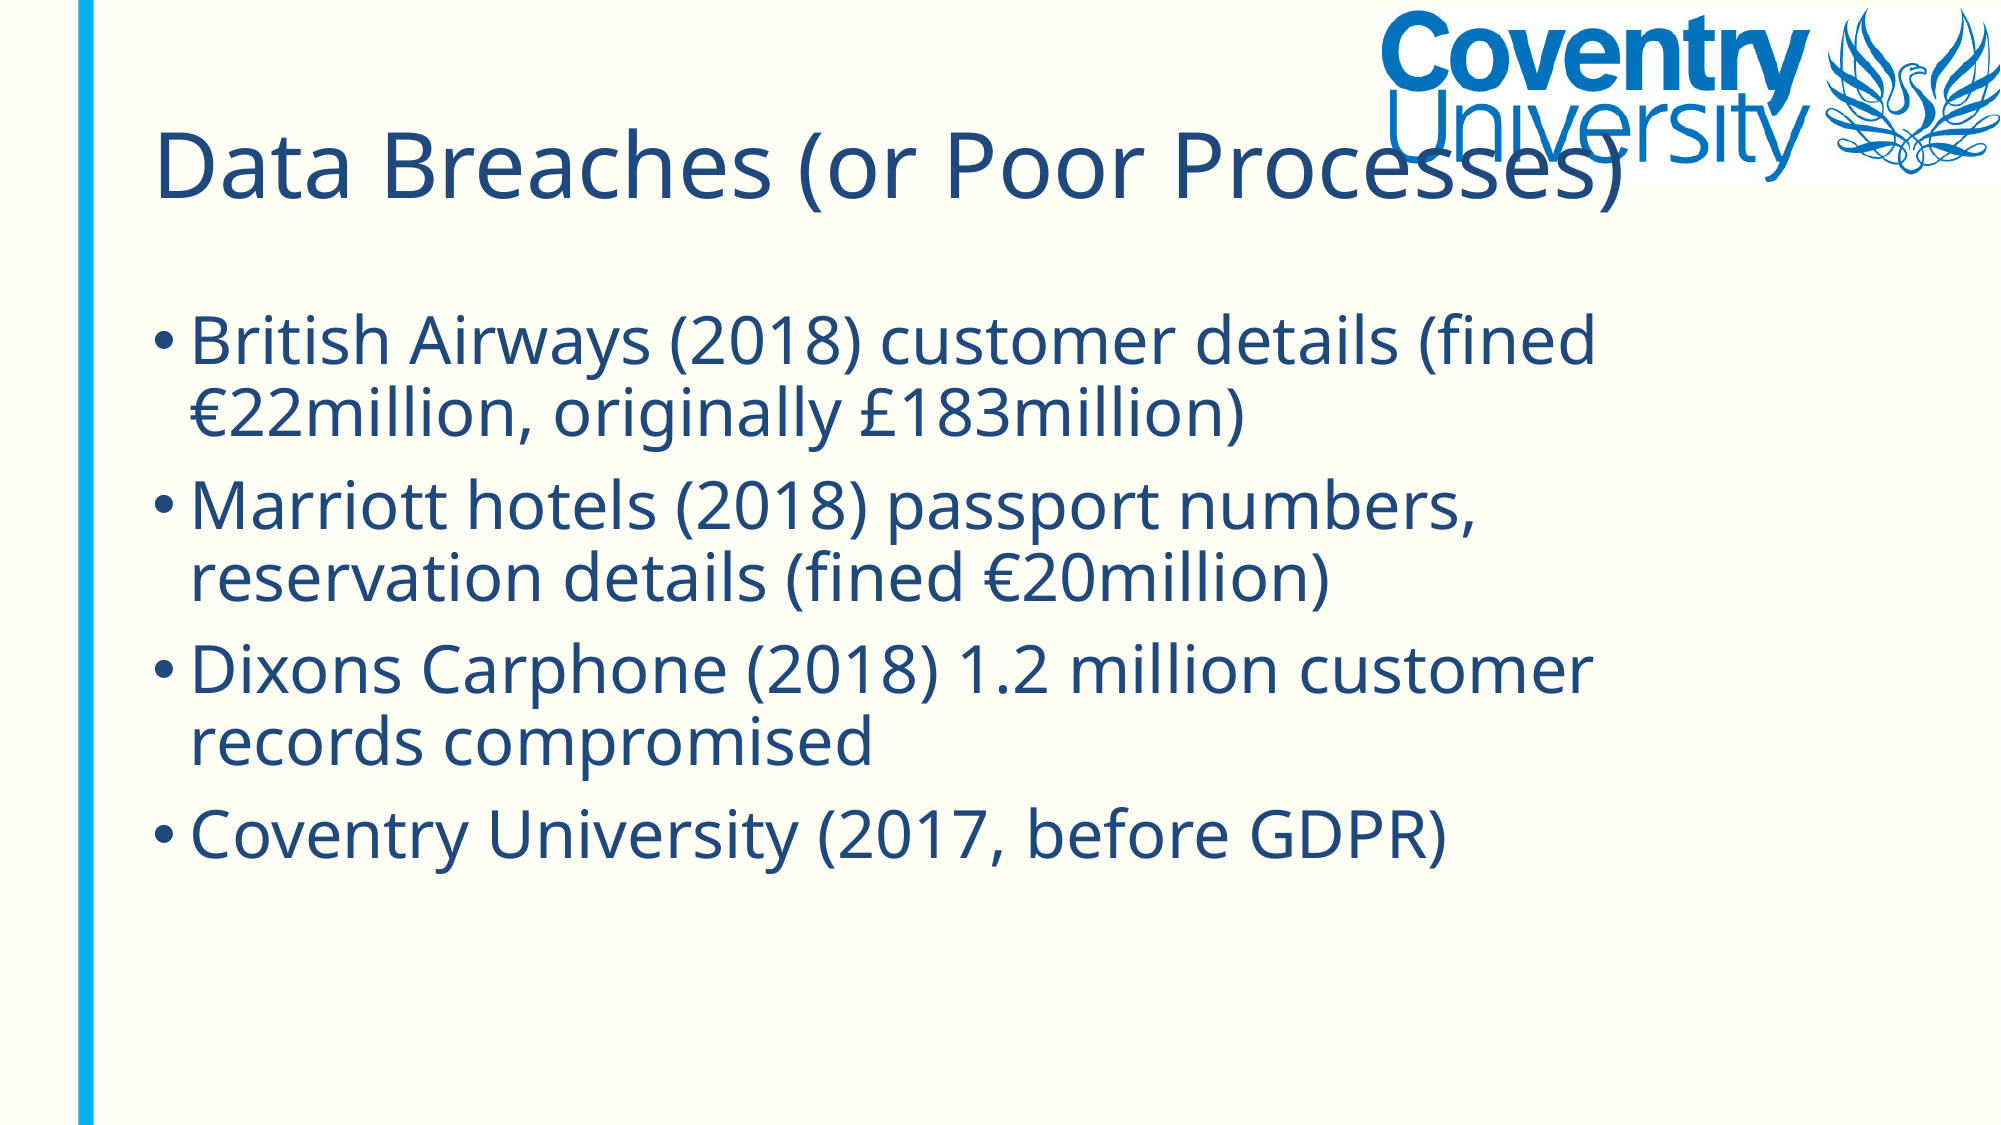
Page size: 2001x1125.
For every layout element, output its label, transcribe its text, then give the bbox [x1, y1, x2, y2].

picture [1382, 8, 2000, 182]
title Data Breaches (or Poor Processes) [137, 59, 1863, 278]
list British Airways (2018) customer details (fined €22million, originally £183million) Marriott hotels (2018) passport numbers, reservation details (fined €20million) Dixons Carphone (2018) 1.2 million customer records compromised Coventry University (2017, before GDPR) [137, 299, 1863, 1014]
